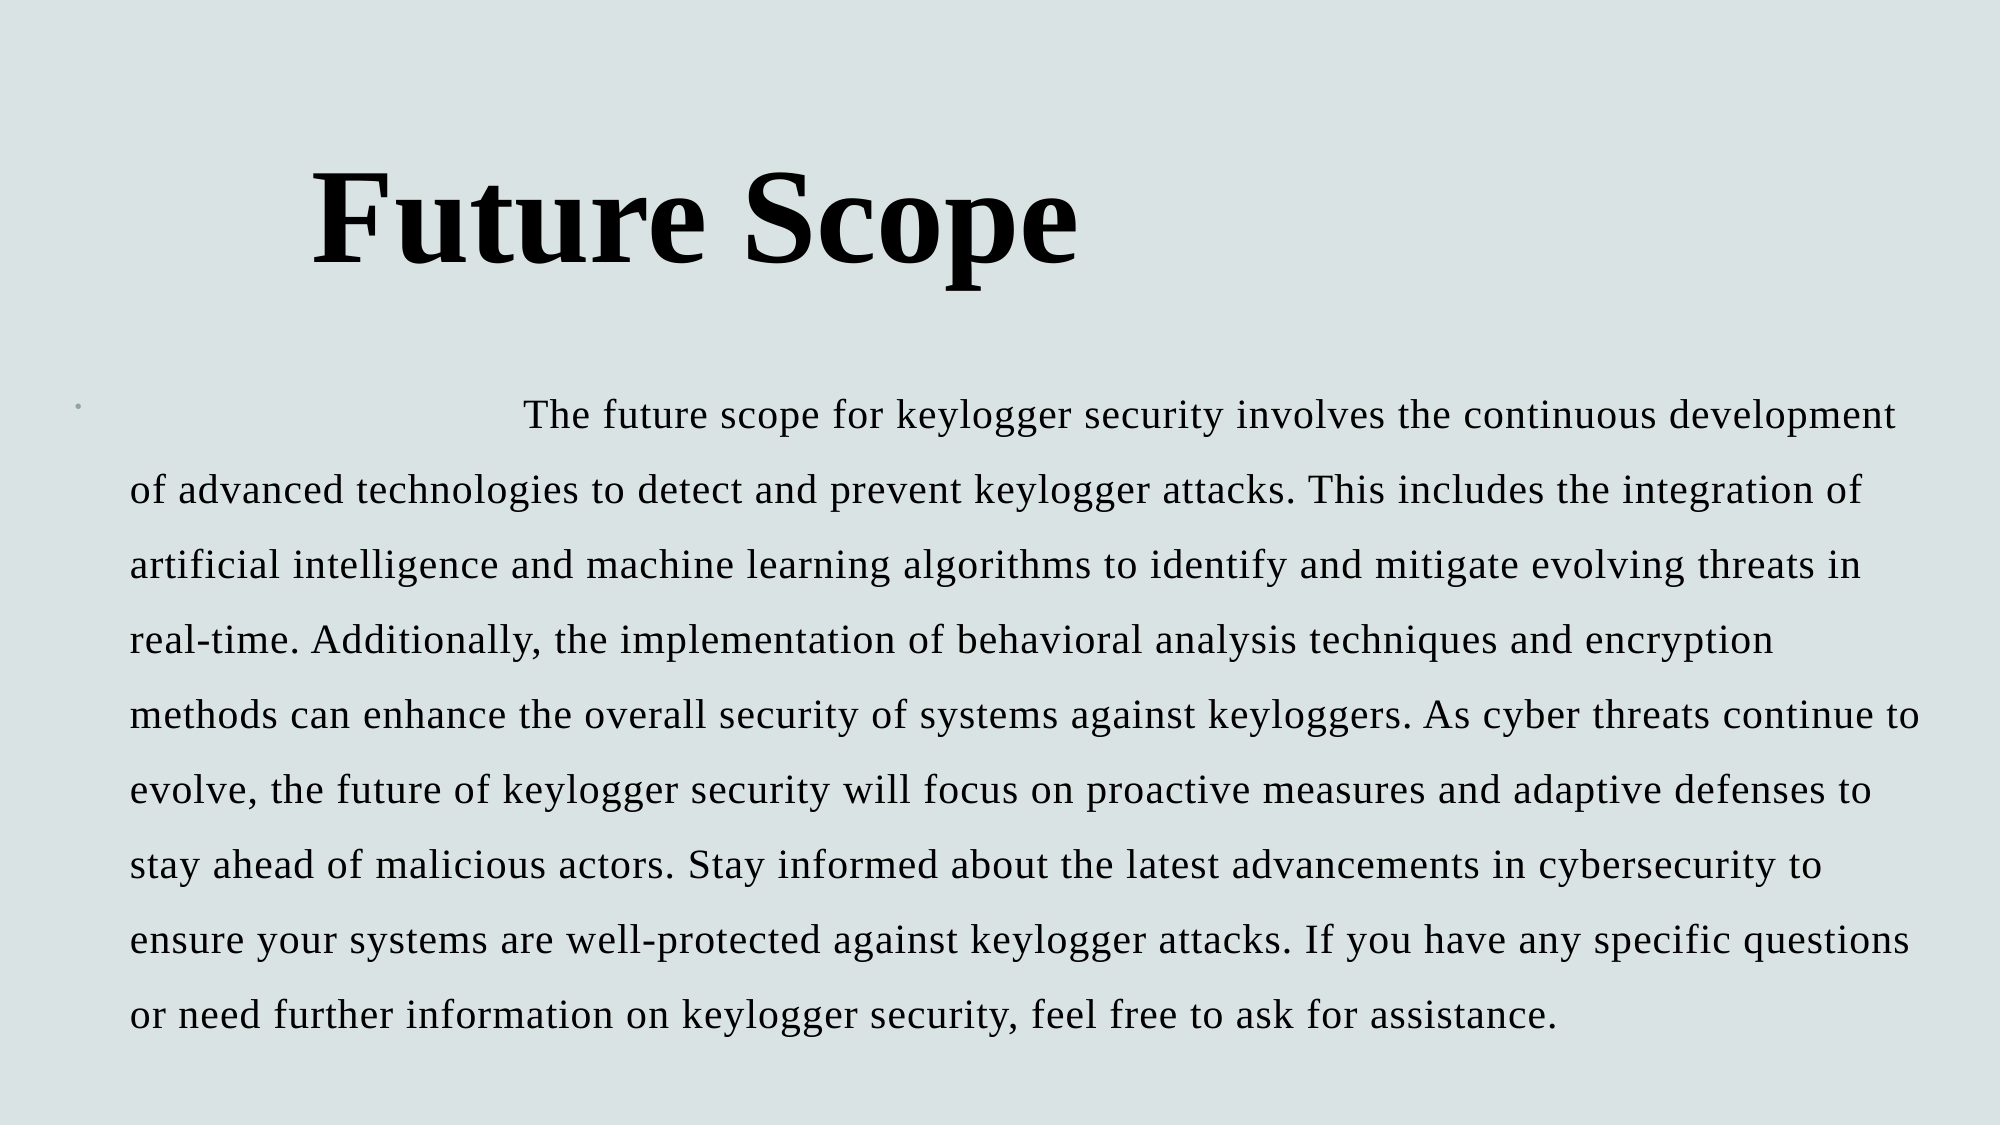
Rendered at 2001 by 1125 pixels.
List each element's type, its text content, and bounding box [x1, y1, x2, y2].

list The future scope for keylogger security involves the continuous development of advanced technologies to detect and prevent keylogger attacks. This includes the integration of artificial intelligence and machine learning algorithms to identify and mitigate evolving threats in real-time. Additionally, the implementation of behavioral analysis techniques and encryption methods can enhance the overall security of systems against keyloggers. As cyber threats continue to evolve, the future of keylogger security will focus on proactive measures and adaptive defenses to stay ahead of malicious actors. Stay informed about the latest advancements in cybersecurity to ensure your systems are well-protected against keylogger attacks. If you have any specific questions or need further information on keylogger security, feel free to ask for assistance. [56, 354, 1944, 1125]
title Future Scope [126, 64, 1838, 297]
